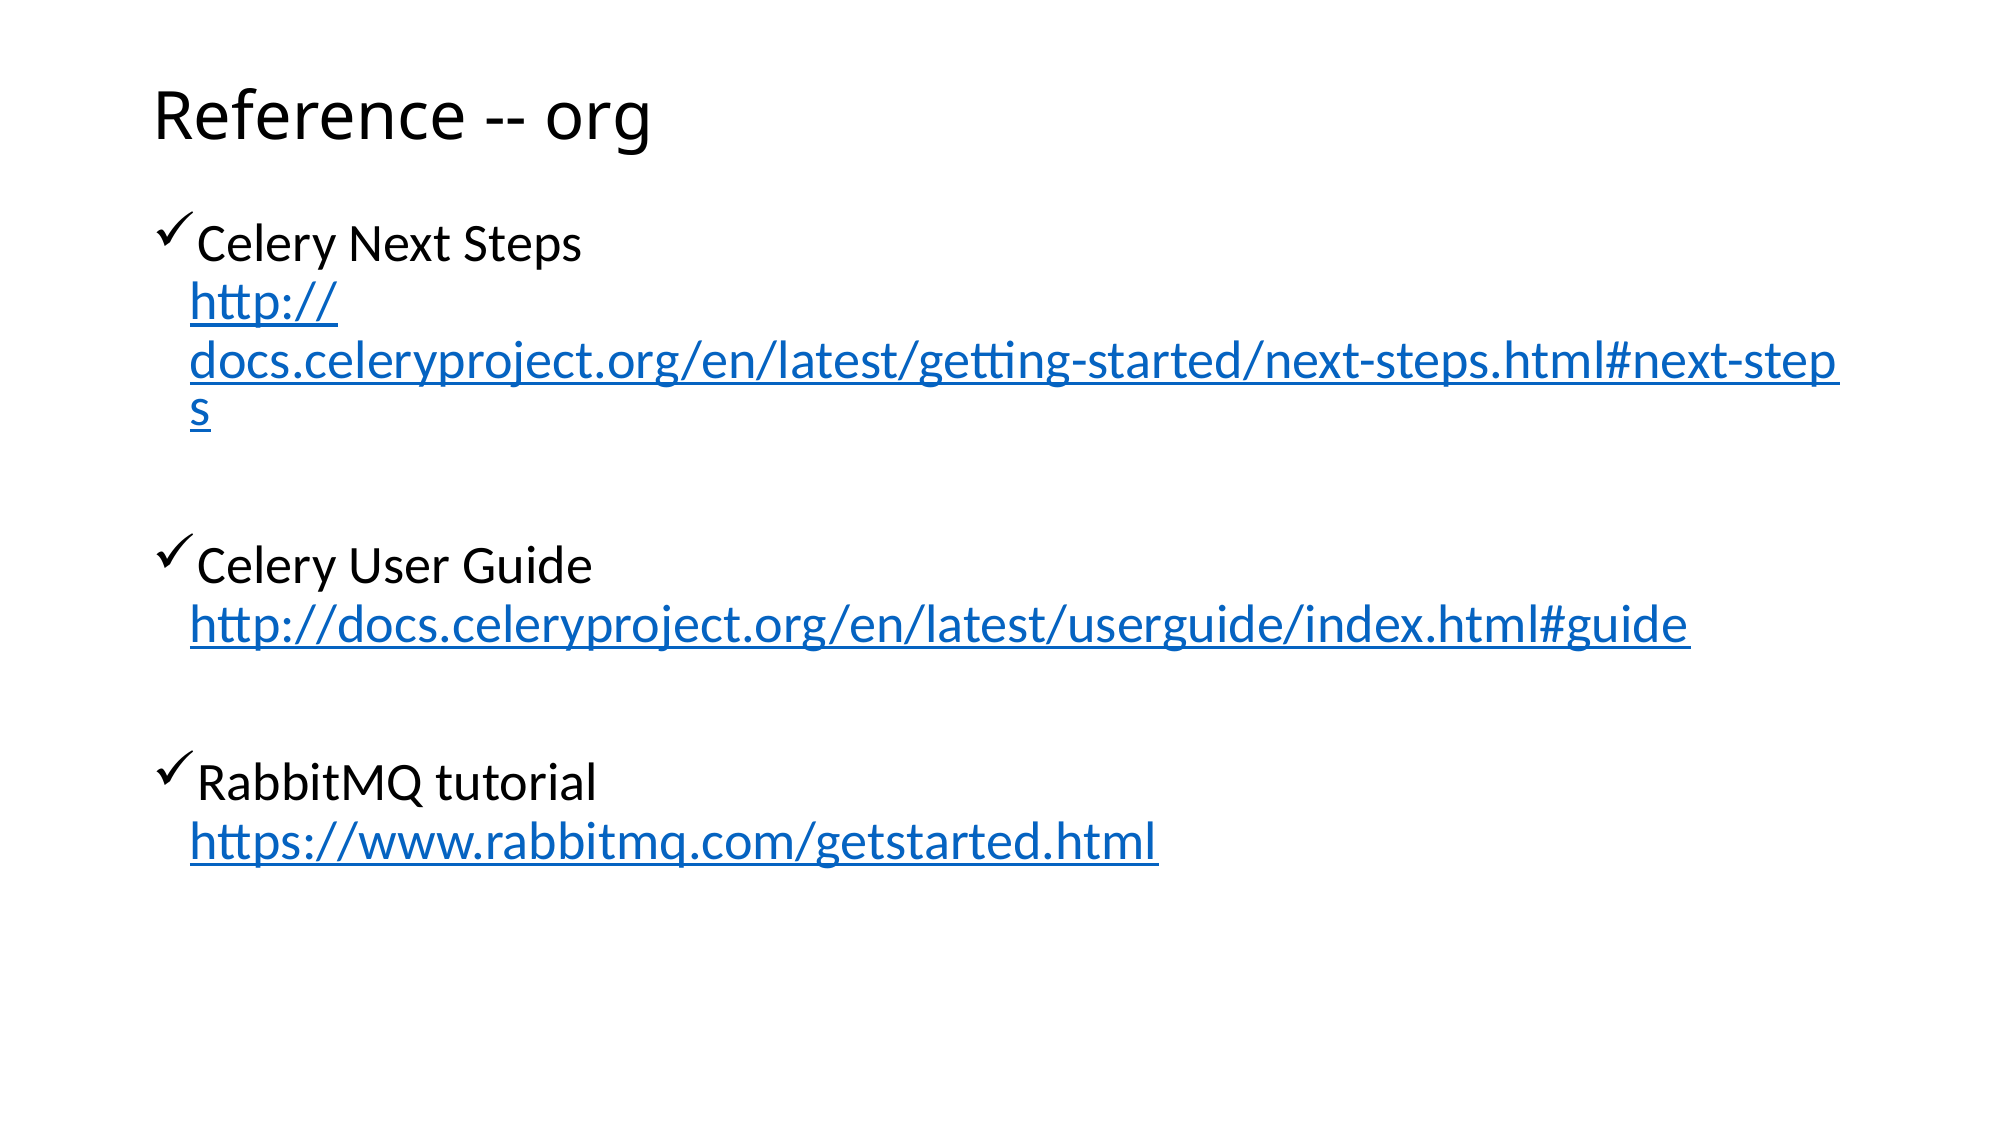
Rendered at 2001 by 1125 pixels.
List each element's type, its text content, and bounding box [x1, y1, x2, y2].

list Celery Next Steps http://docs.celeryproject.org/en/latest/getting-started/next-steps.html#next-steps Celery User Guide http://docs.celeryproject.org/en/latest/userguide/index.html#guide RabbitMQ tutorial https://www.rabbitmq.com/getstarted.html [137, 207, 1863, 1043]
title Reference -- org [137, 59, 1863, 176]
